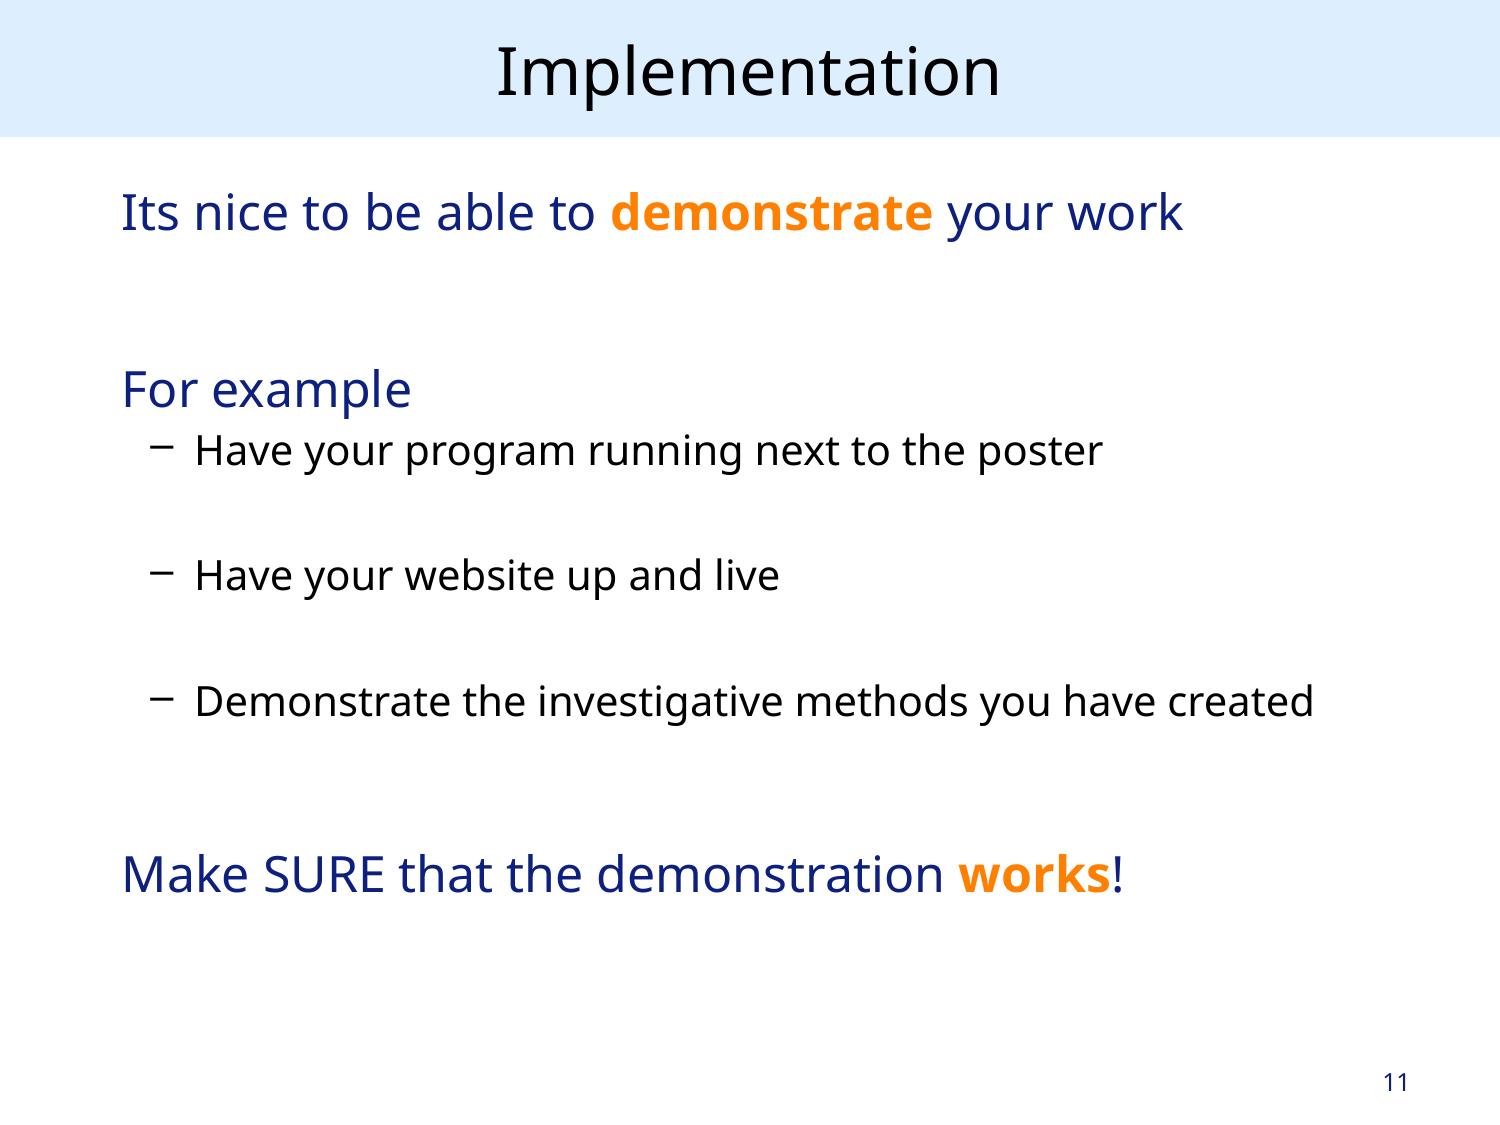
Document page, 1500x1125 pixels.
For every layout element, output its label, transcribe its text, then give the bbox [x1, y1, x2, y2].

title Implementation [0, 0, 1500, 138]
list Its nice to be able to demonstrate your work For example Have your program running next to the poster Have your website up and live Demonstrate the investigative methods you have created Make SURE that the demonstration works! [76, 172, 1424, 1036]
slide_number 11 [1113, 1058, 1427, 1101]
